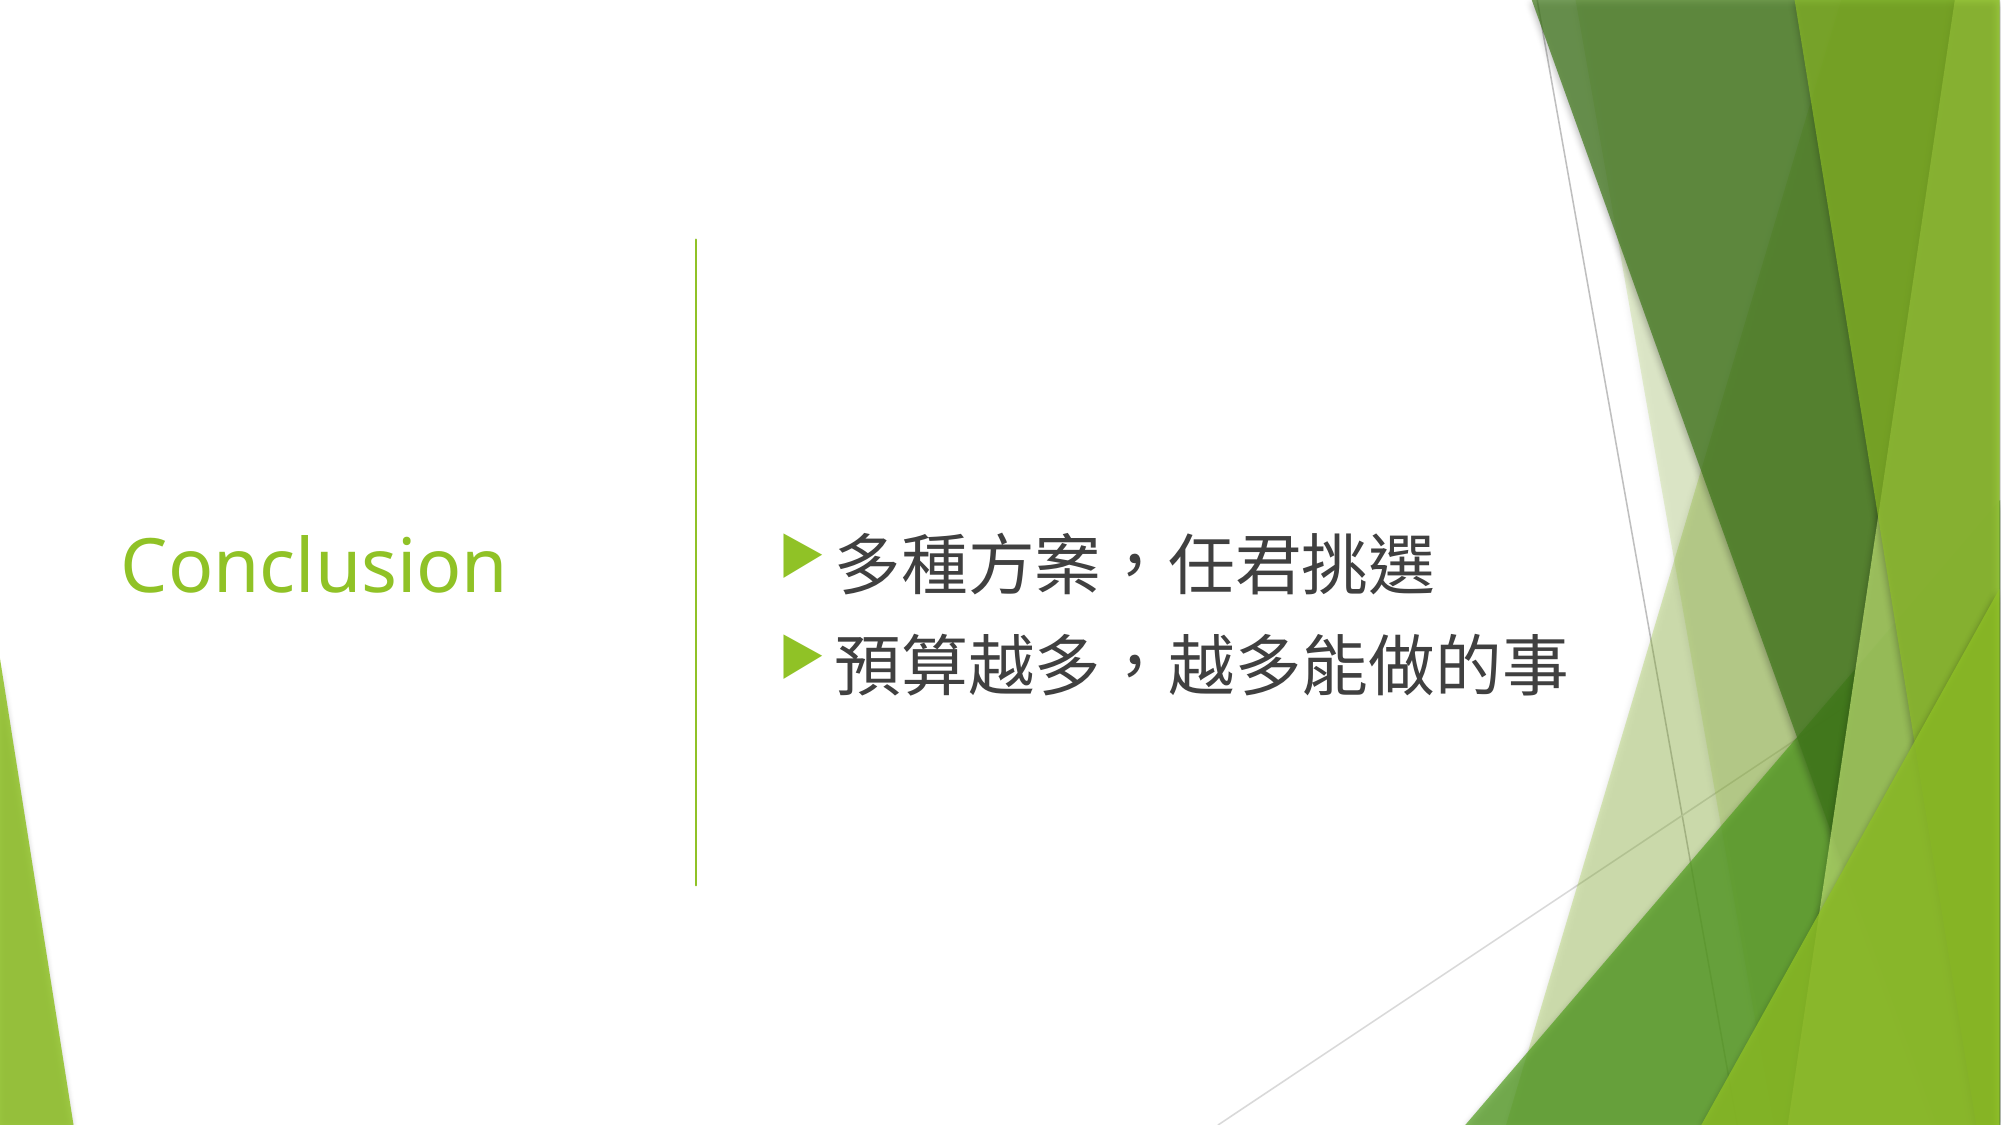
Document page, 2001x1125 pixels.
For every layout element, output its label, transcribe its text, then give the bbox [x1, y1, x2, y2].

title Conclusion [105, 133, 658, 991]
list 多種方案，任君挑選 預算越多，越多能做的事 [763, 133, 1637, 991]
